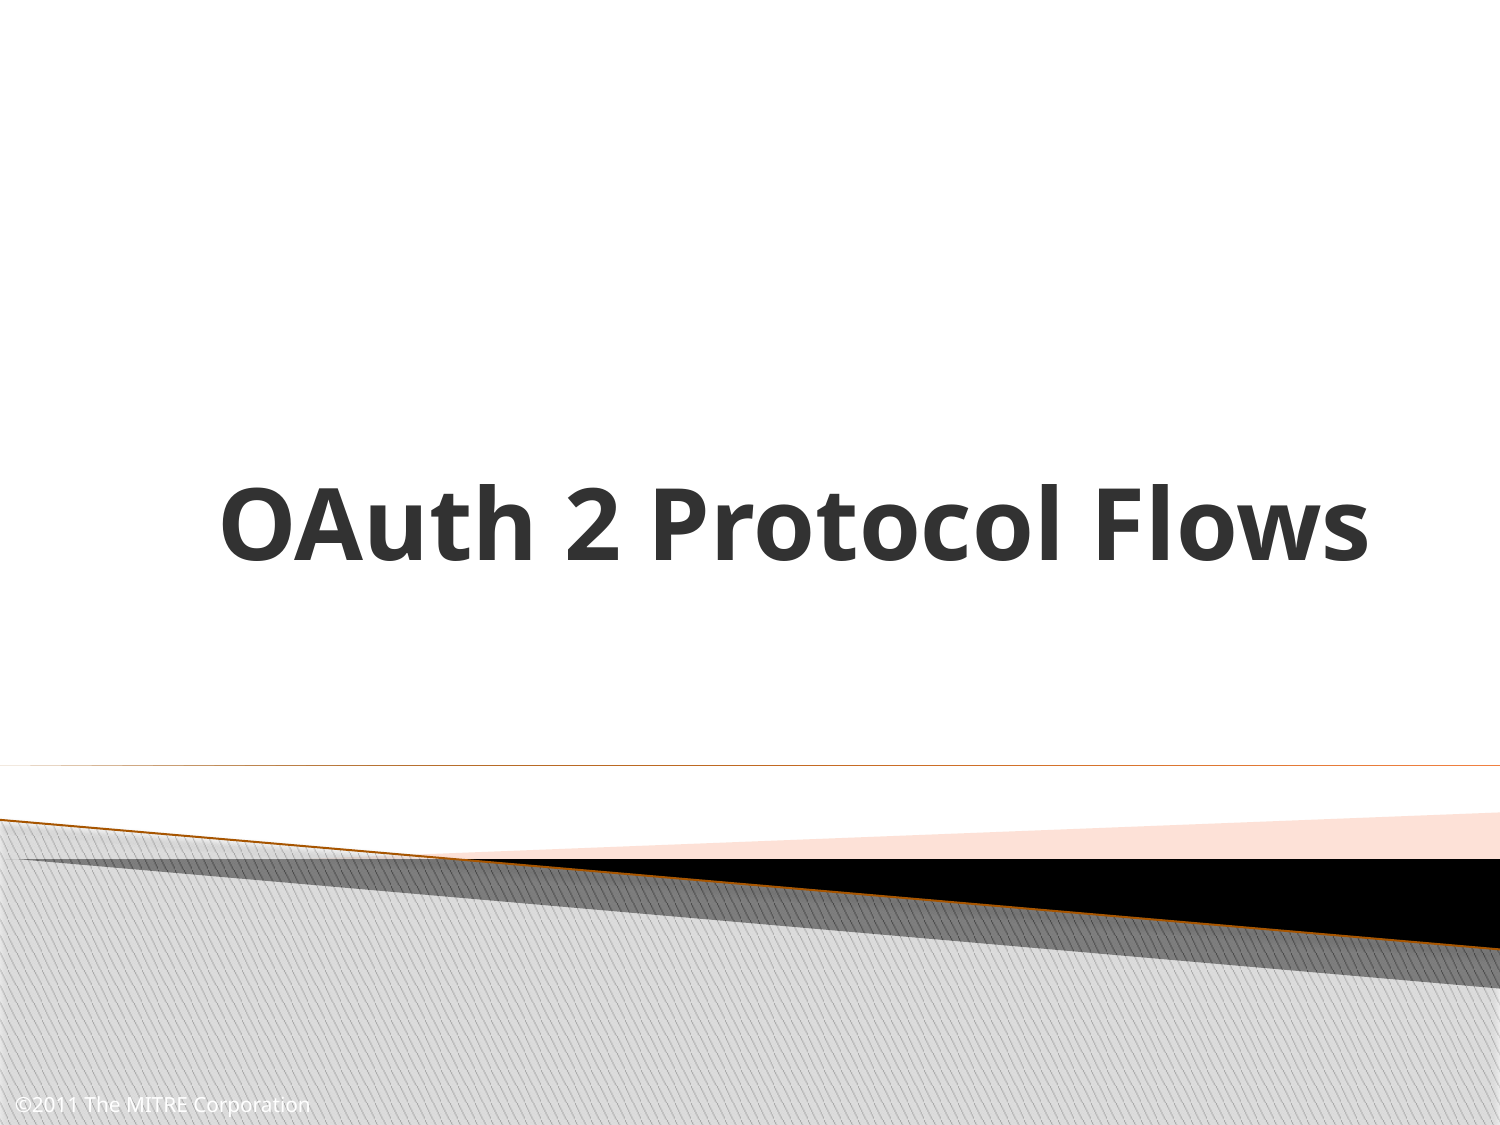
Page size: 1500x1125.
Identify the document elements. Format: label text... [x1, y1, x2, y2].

title OAuth 2 Protocol Flows [112, 287, 1388, 588]
picture [5, 859, 1500, 989]
